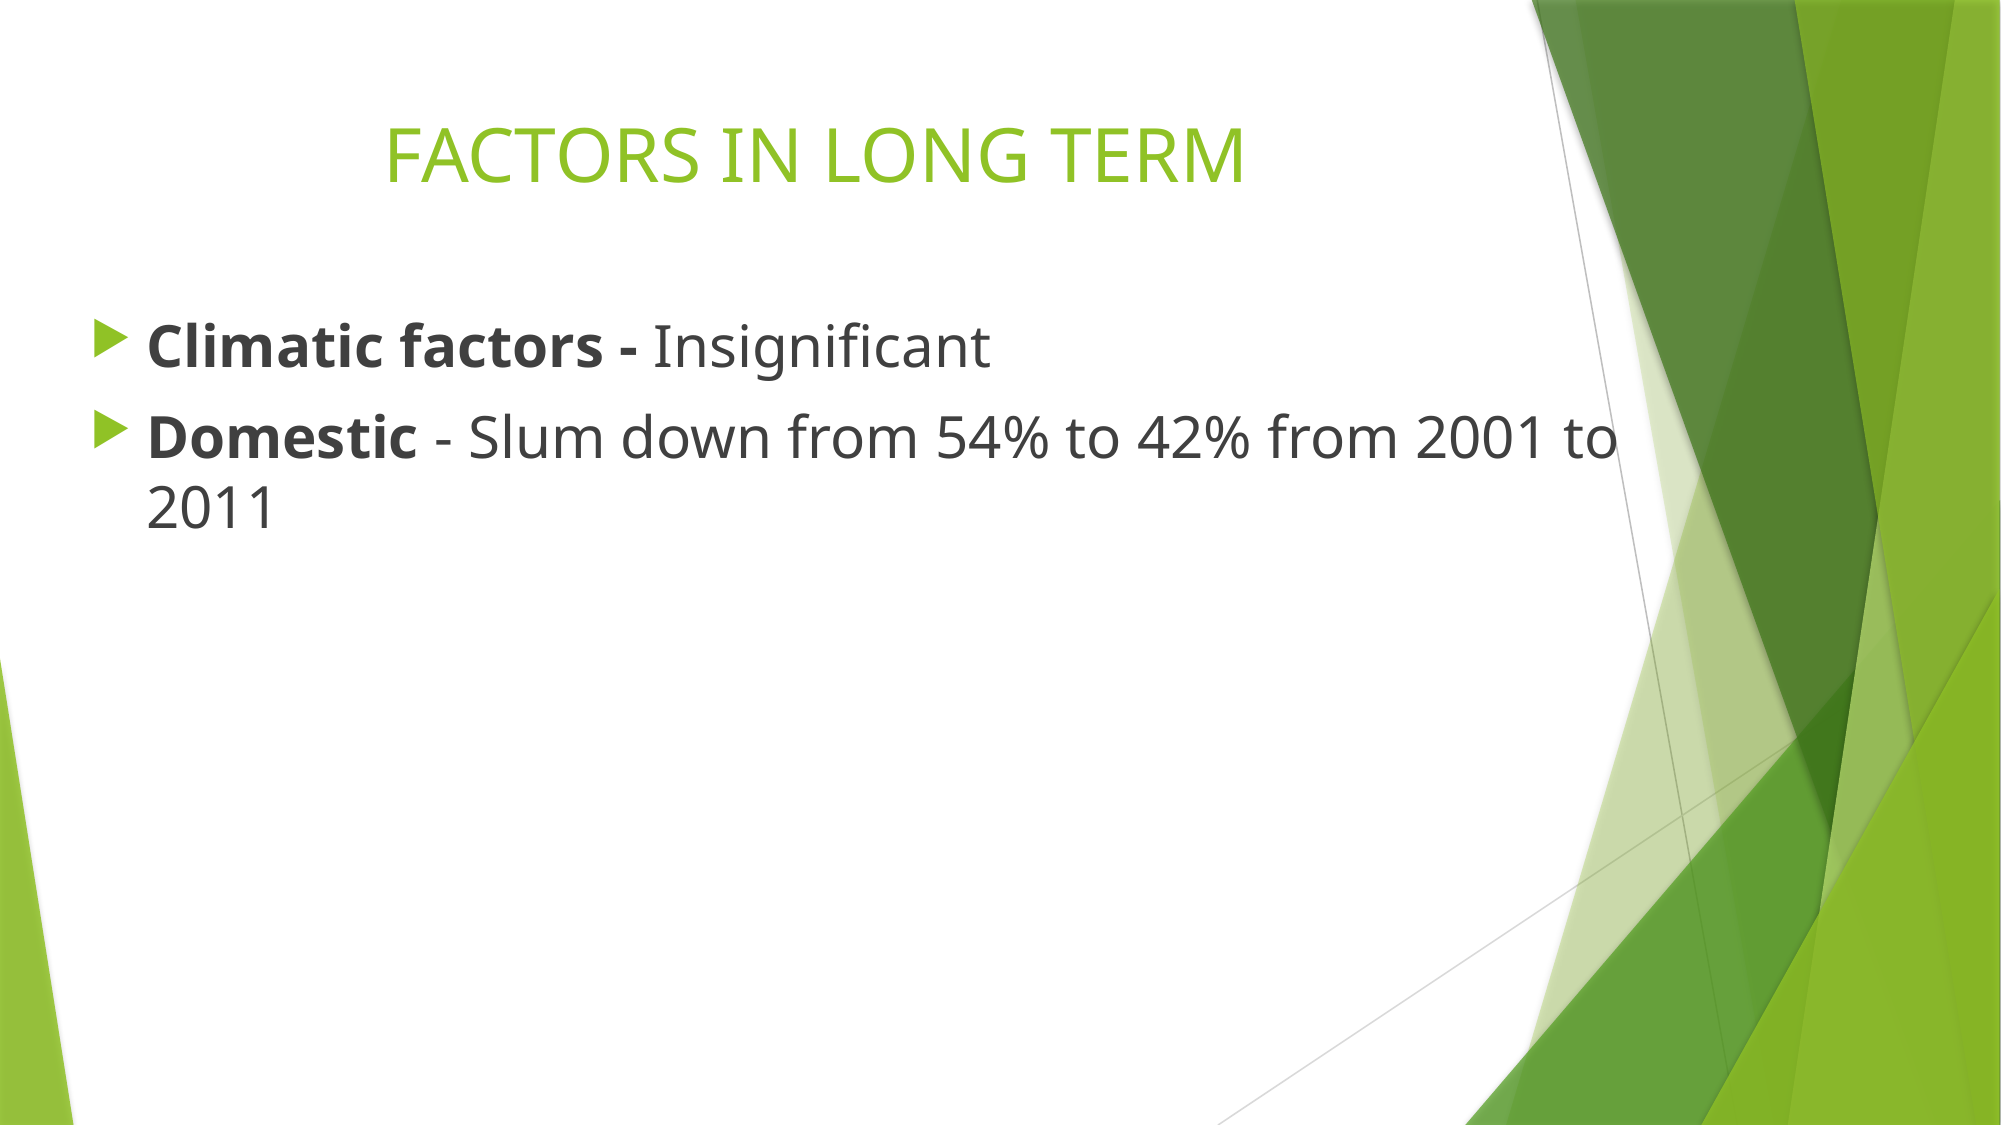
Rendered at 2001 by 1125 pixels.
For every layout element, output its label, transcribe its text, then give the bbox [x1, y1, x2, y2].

list Climatic factors - Insignificant Domestic - Slum down from 54% to 42% from 2001 to 2011 [75, 301, 1690, 1077]
title FACTORS IN LONG TERM [111, 99, 1522, 301]
